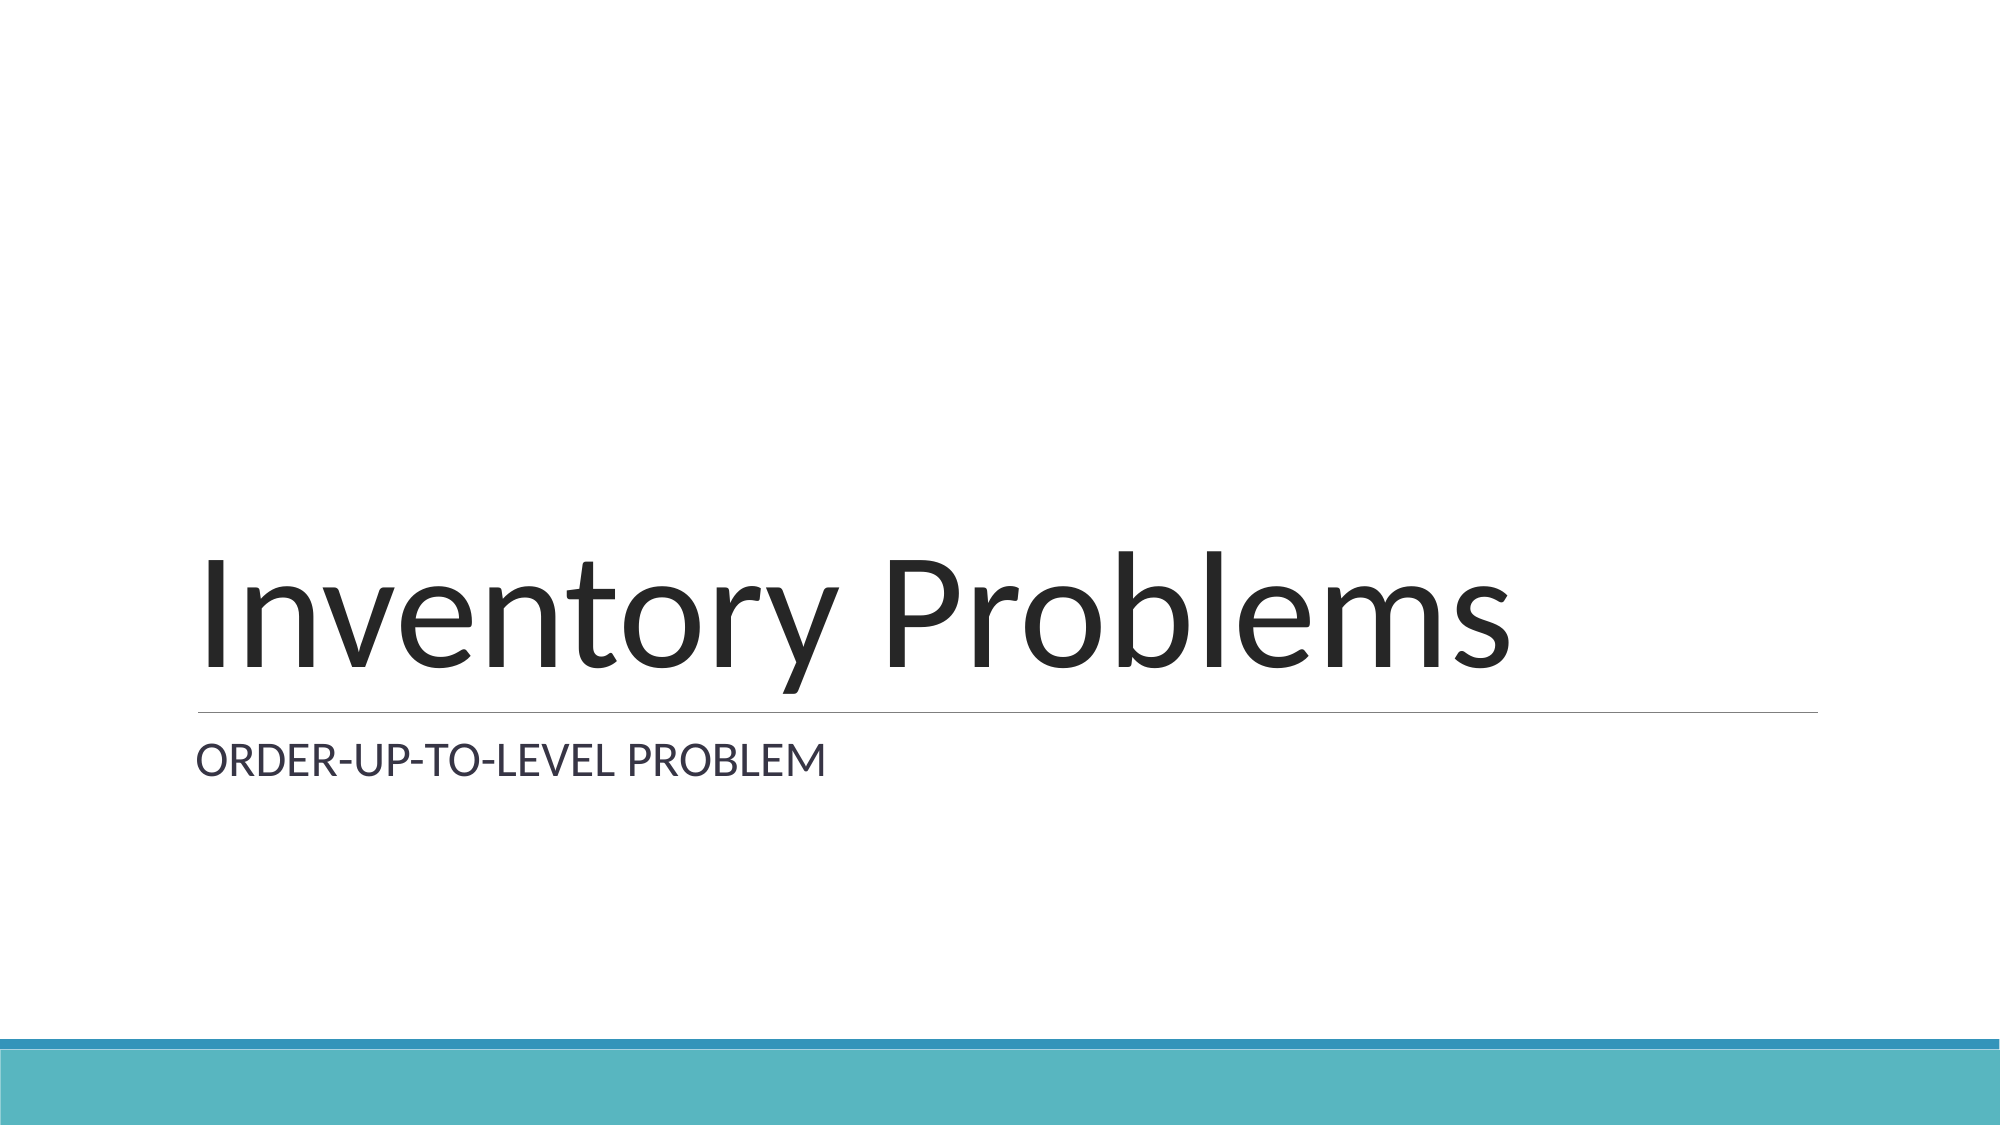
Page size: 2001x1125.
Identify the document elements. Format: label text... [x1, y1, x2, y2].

title Inventory Problems [180, 124, 1830, 710]
subtitle ORDER-UP-TO-LEVEL PROBLEM [180, 730, 1831, 919]
